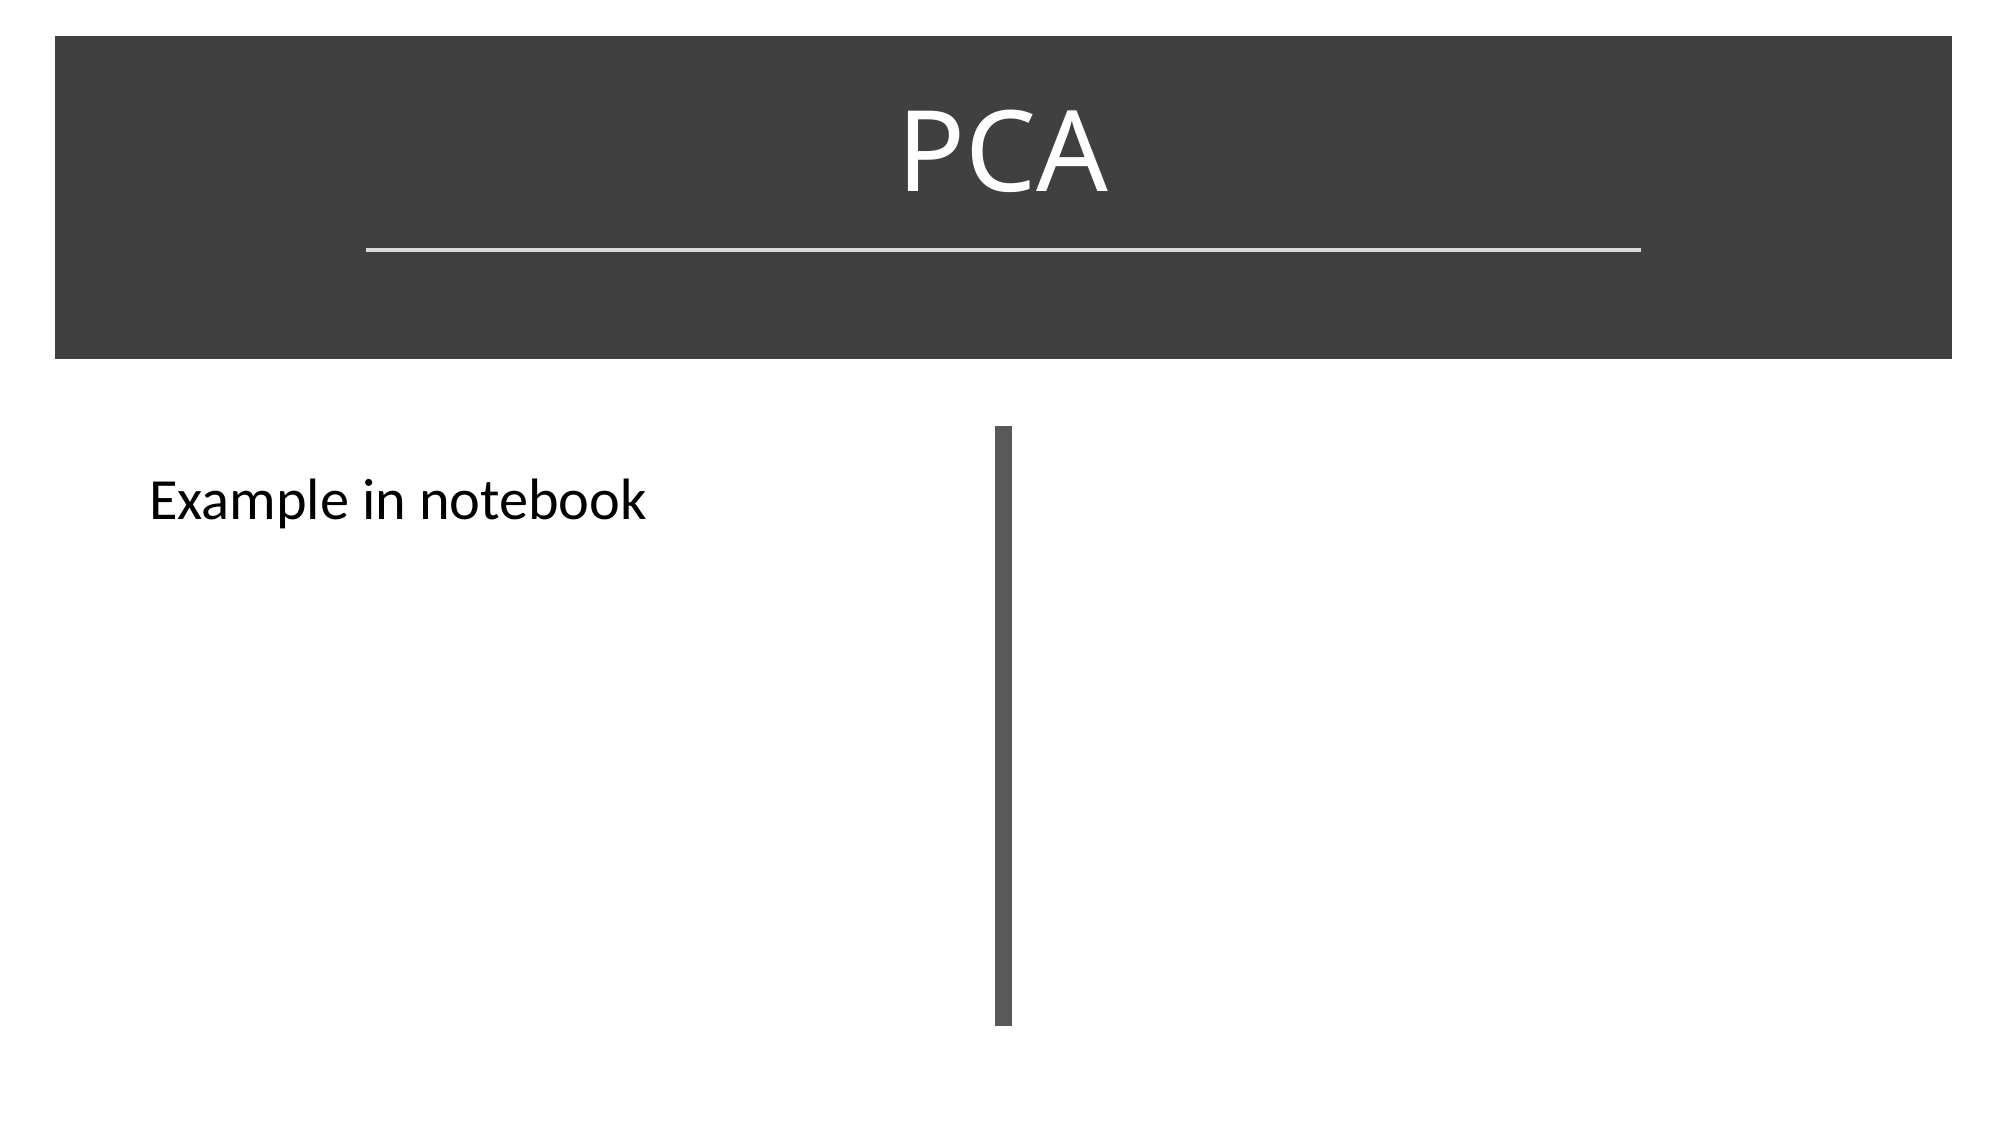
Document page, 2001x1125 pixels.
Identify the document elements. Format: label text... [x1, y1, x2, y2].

title PCA [89, 71, 1917, 224]
list Example in notebook [134, 461, 1860, 1125]
text_box [64, 45, 1942, 350]
